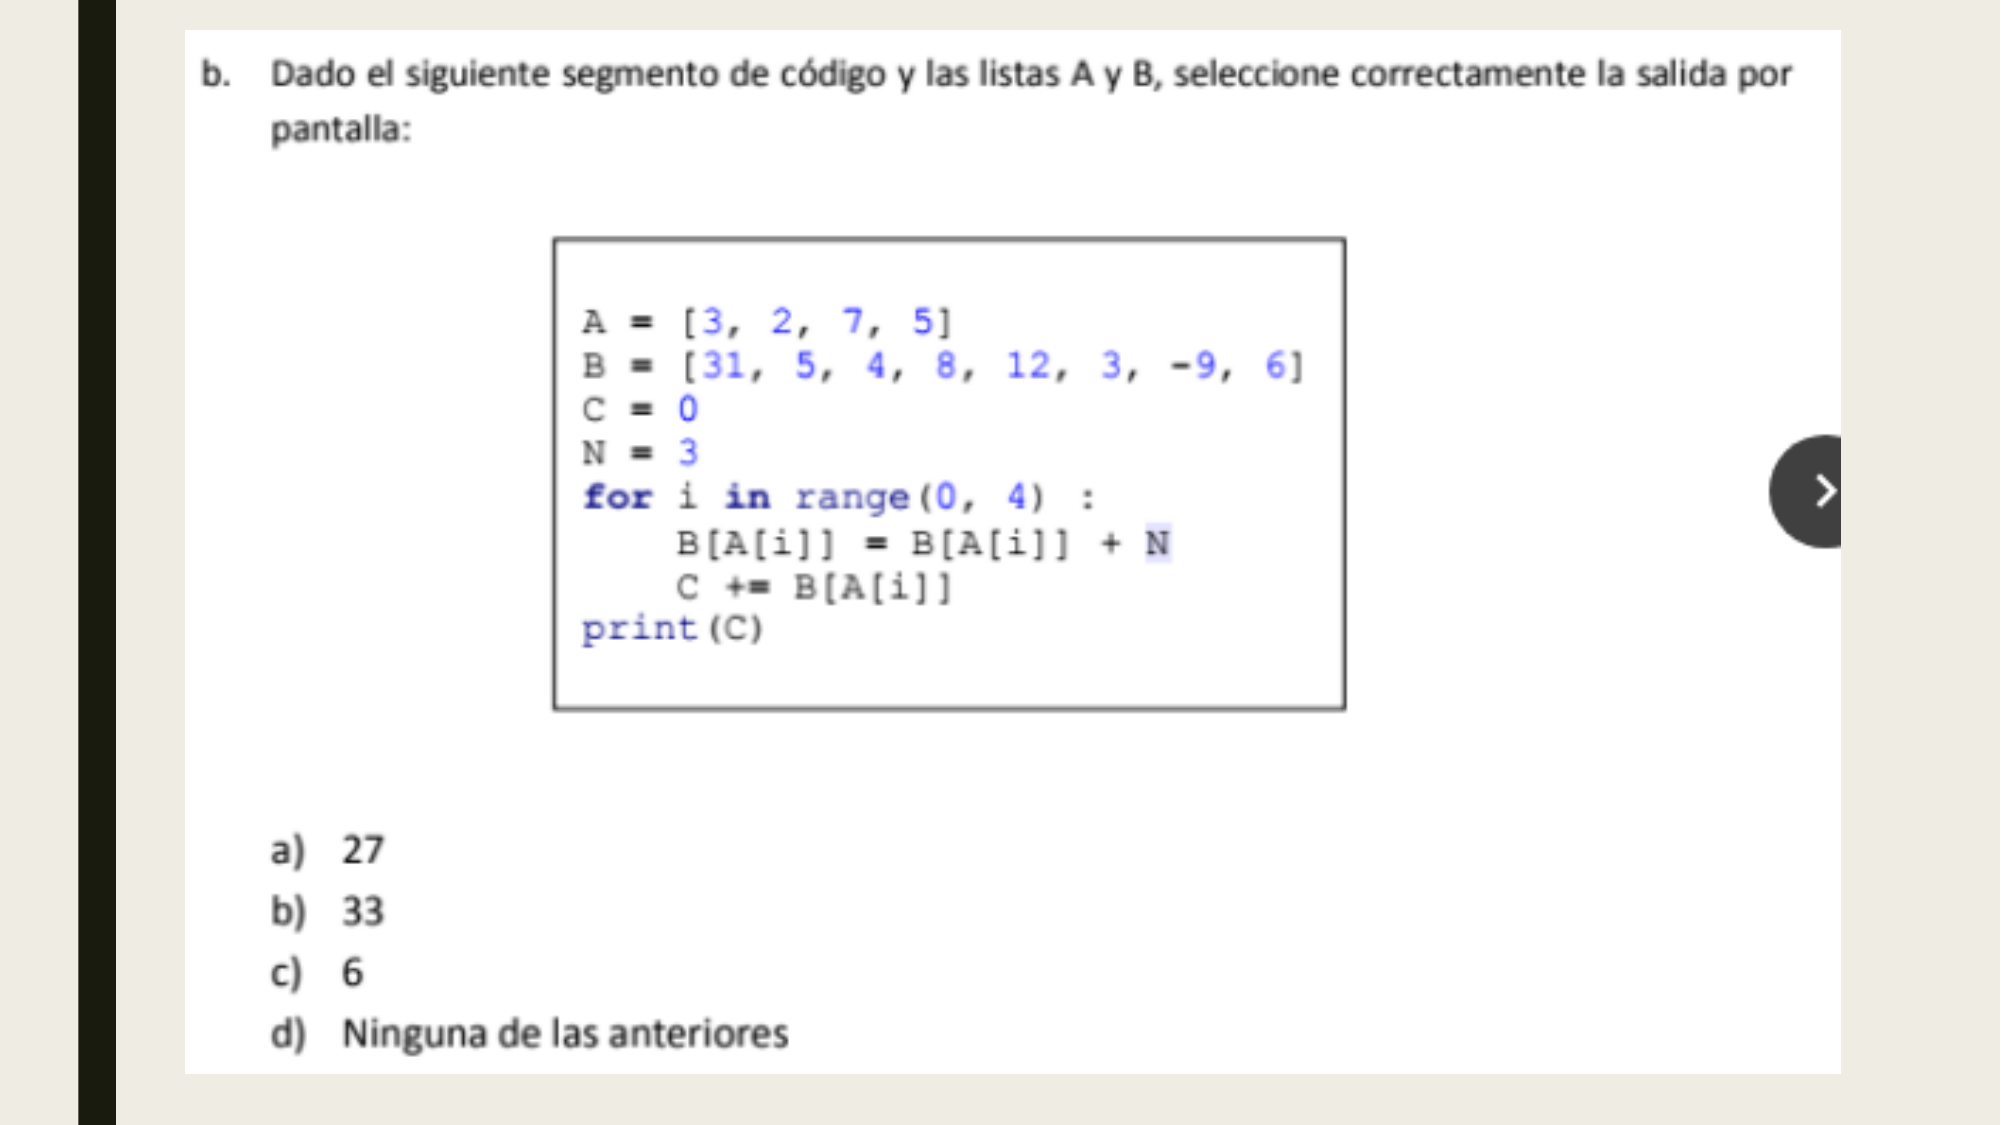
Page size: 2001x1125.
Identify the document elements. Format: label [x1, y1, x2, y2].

picture [185, 30, 1841, 1074]
